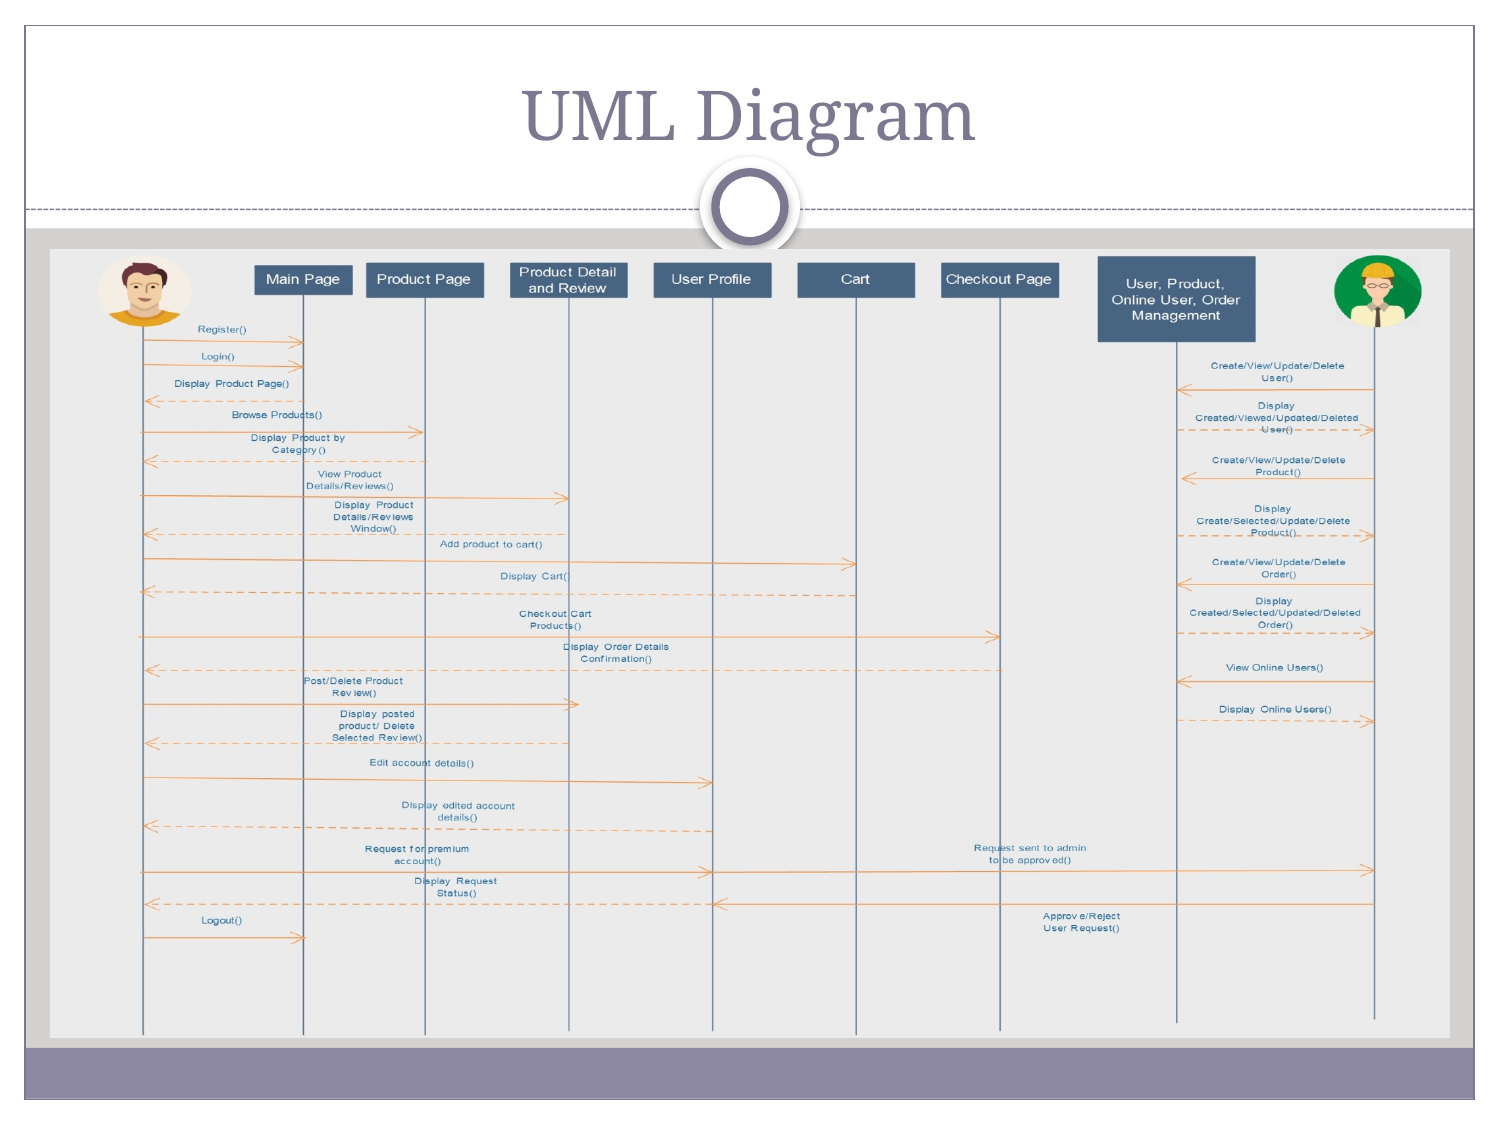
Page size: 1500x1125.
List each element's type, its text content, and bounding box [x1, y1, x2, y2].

picture [49, 249, 1451, 1038]
title UML Diagram [49, 37, 1450, 162]
